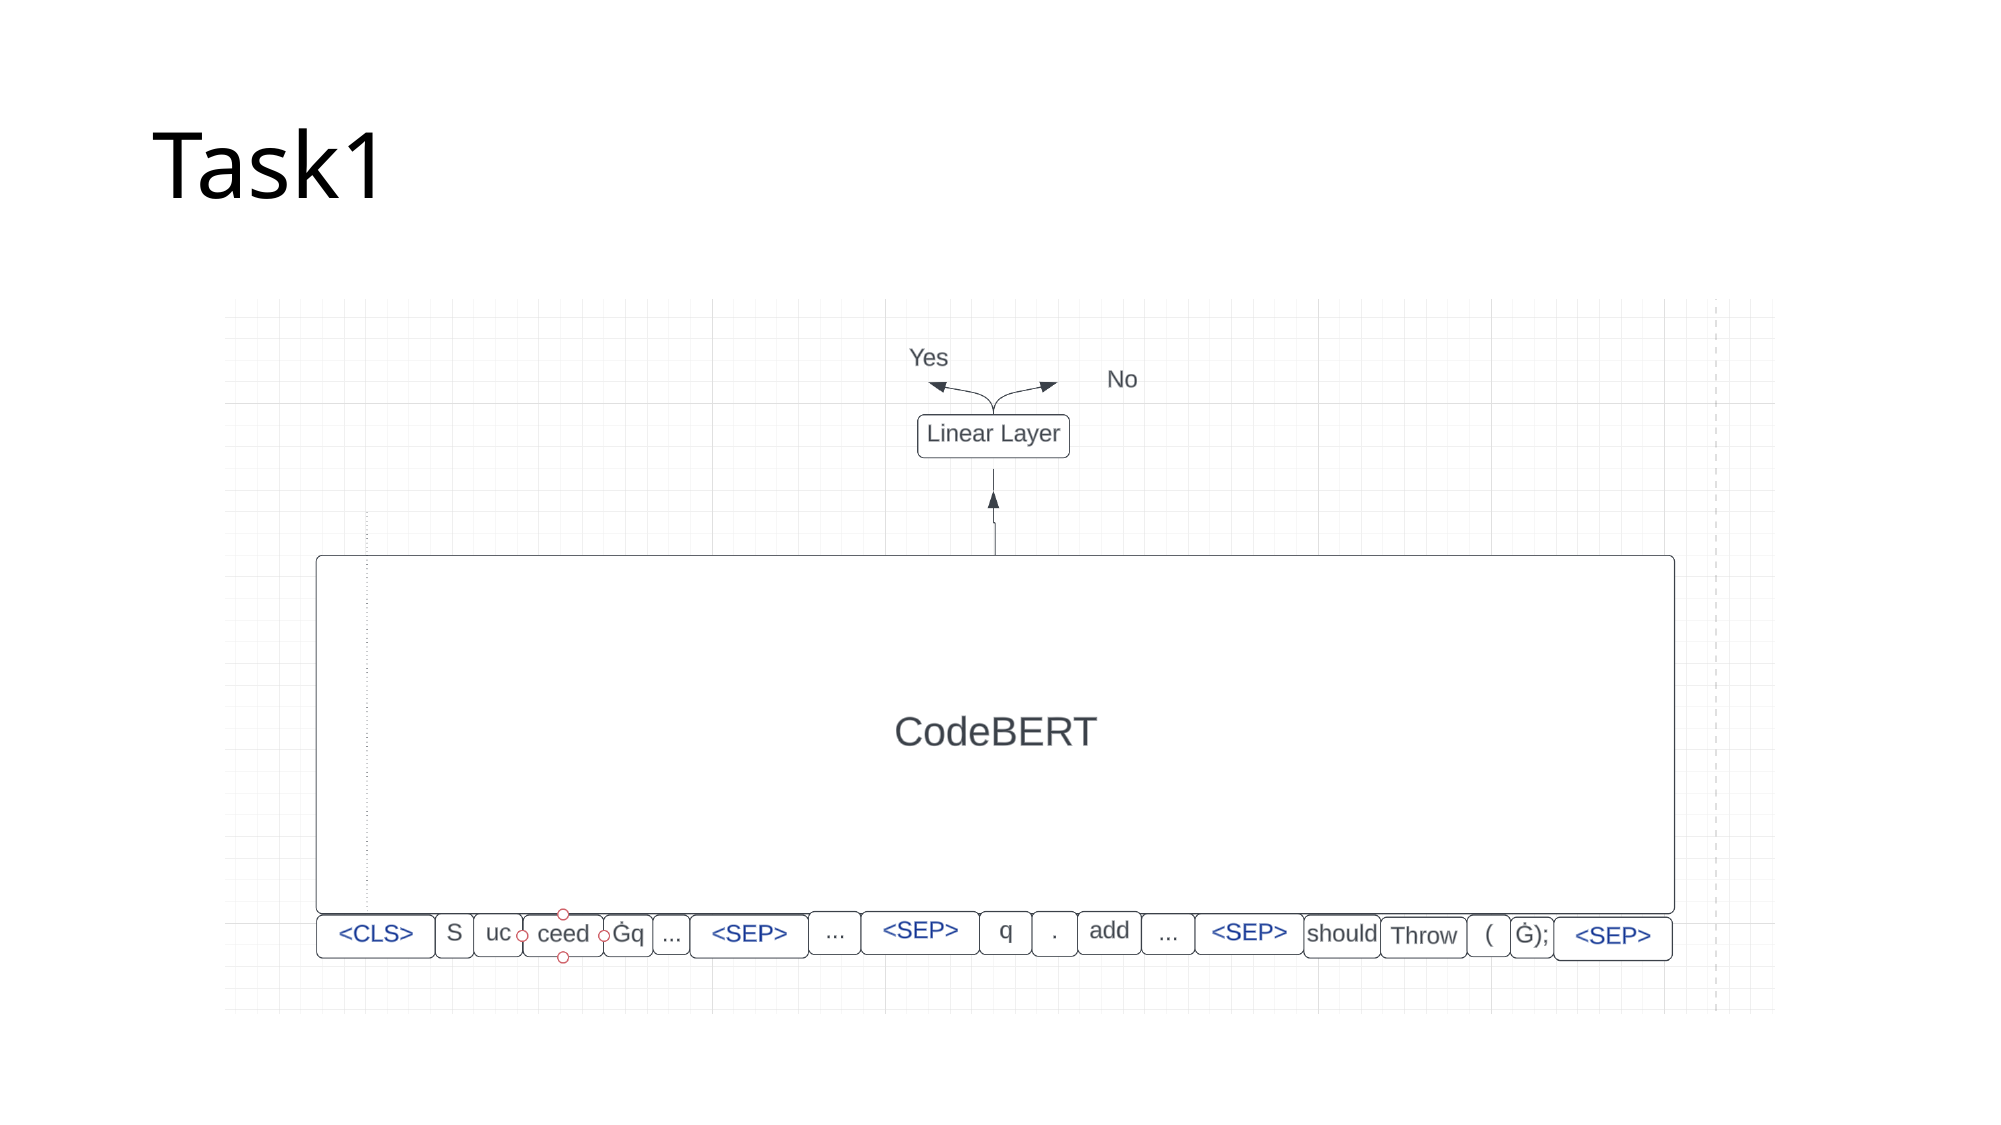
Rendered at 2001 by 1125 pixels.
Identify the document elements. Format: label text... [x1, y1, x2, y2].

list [225, 299, 1775, 1014]
title Task1 [137, 59, 1863, 278]
